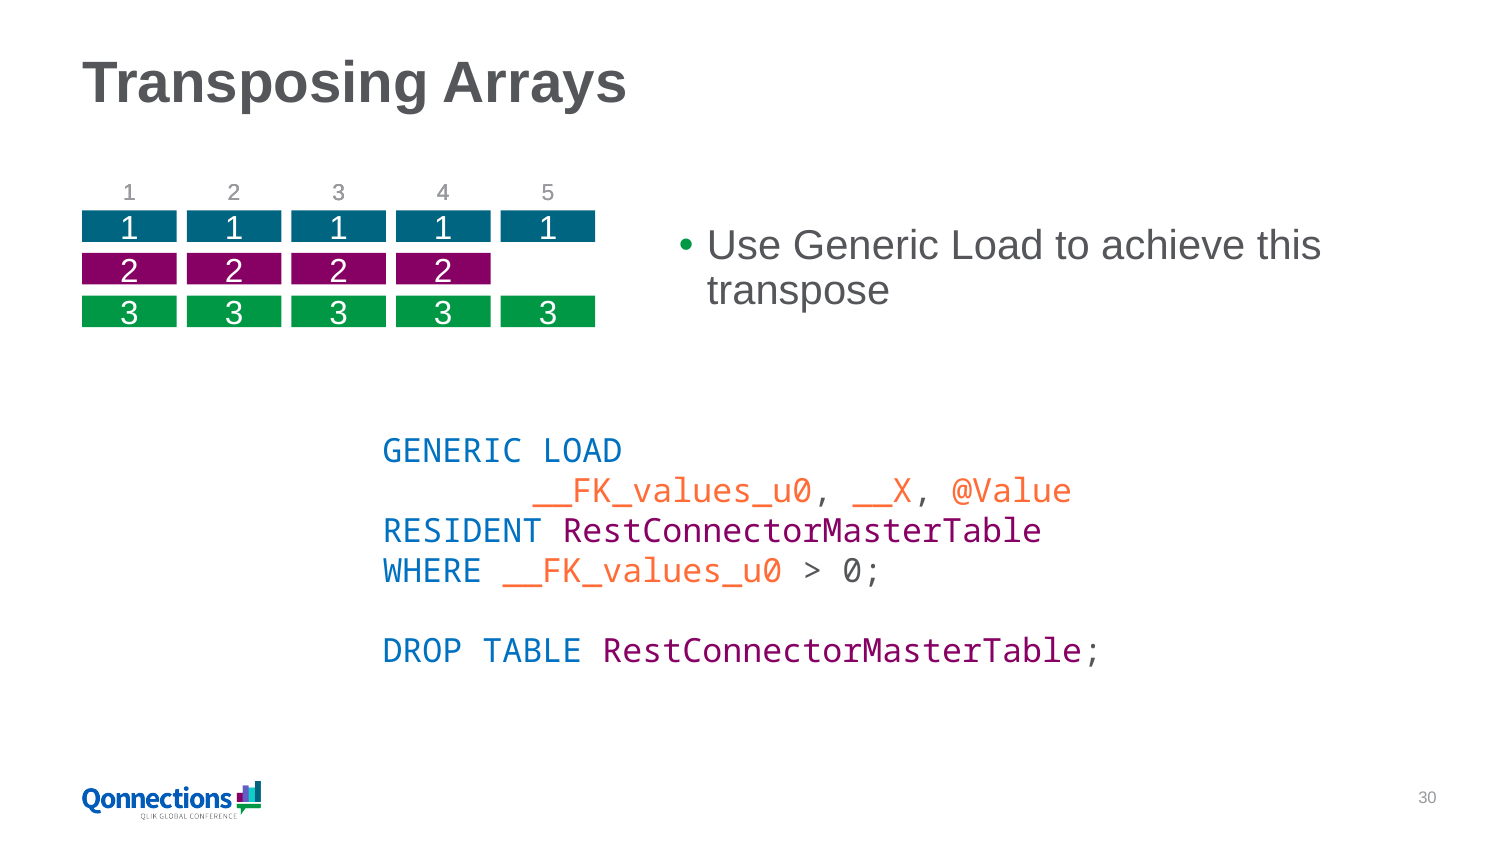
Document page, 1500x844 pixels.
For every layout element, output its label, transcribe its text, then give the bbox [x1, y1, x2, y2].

text_box 1 [395, 209, 492, 243]
text_box 2 [186, 252, 282, 286]
text_box 2 [395, 252, 492, 286]
text_box Use Generic Load to achieve this transpose [678, 223, 1441, 312]
title Transposing Arrays [82, 45, 1413, 130]
text_box 3 [500, 295, 596, 328]
text_box 5 [500, 174, 596, 207]
text_box 3 [395, 295, 492, 328]
text_box 2 [186, 174, 282, 207]
picture [82, 781, 261, 820]
text_box 1 [186, 209, 282, 243]
text_box 3 [186, 295, 282, 328]
text_box 3 [290, 295, 387, 328]
text_box 3 [81, 295, 178, 328]
text_box 2 [81, 252, 178, 286]
text_box 4 [395, 174, 492, 207]
text_box 1 [500, 209, 596, 243]
text_box 2 [290, 252, 387, 286]
text_box 1 [290, 209, 387, 243]
text_box 1 [81, 174, 178, 207]
text_box GENERIC LOAD __FK_values_u0, __X, @Value RESIDENT RestConnectorMasterTable WHERE __FK_values_u0 > 0; DROP TABLE RestConnectorMasterTable; [367, 421, 1118, 716]
text_box 3 [290, 174, 387, 207]
text_box 1 [81, 209, 178, 243]
